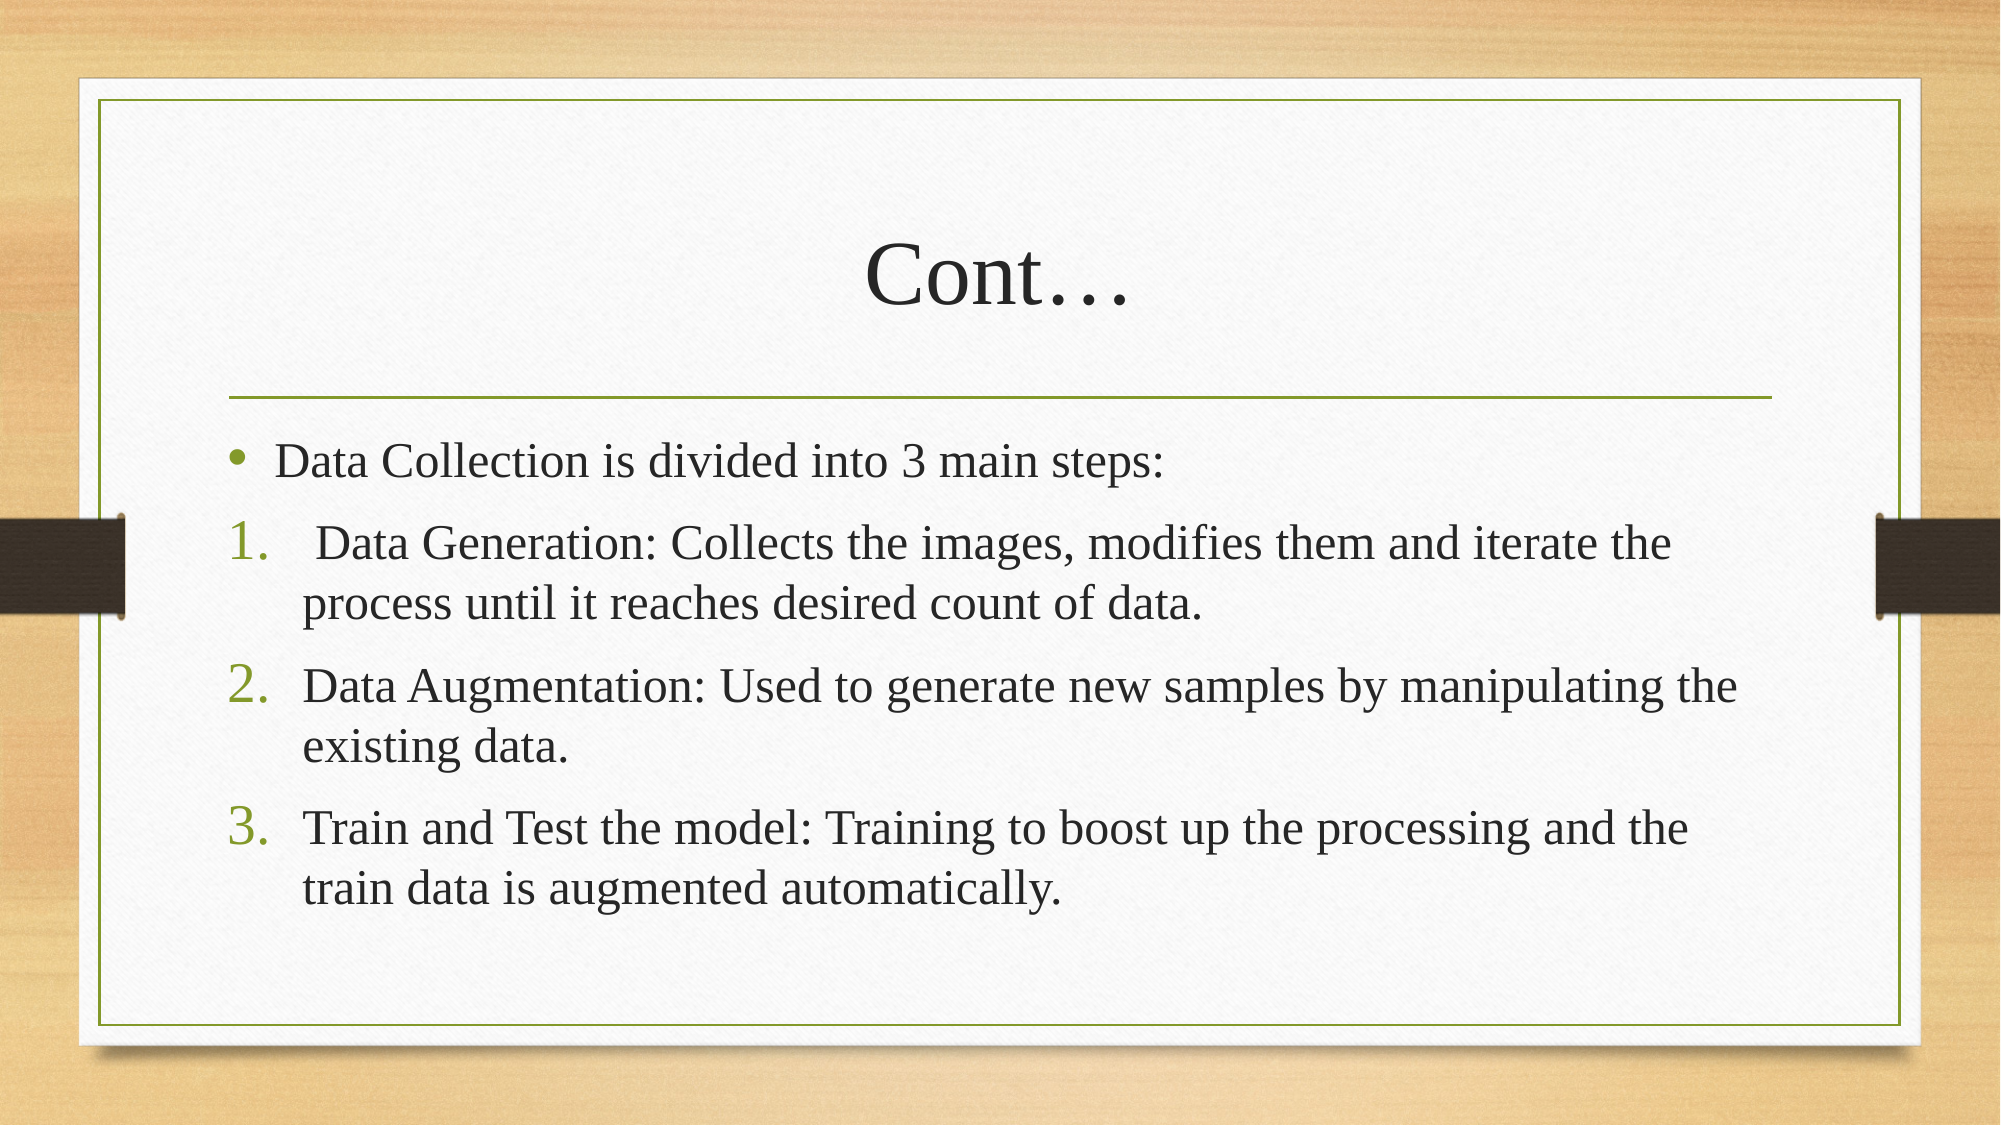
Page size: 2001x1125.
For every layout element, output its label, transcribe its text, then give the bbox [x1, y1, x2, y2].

list Data Collection is divided into 3 main steps: Data Generation: Collects the images, modifies them and iterate the process until it reaches desired count of data. Data Augmentation: Used to generate new samples by manipulating the existing data. Train and Test the model: Training to boost up the processing and the train data is augmented automatically. [212, 419, 1788, 964]
title Cont… [212, 161, 1788, 375]
picture [0, 0, 2001, 1125]
